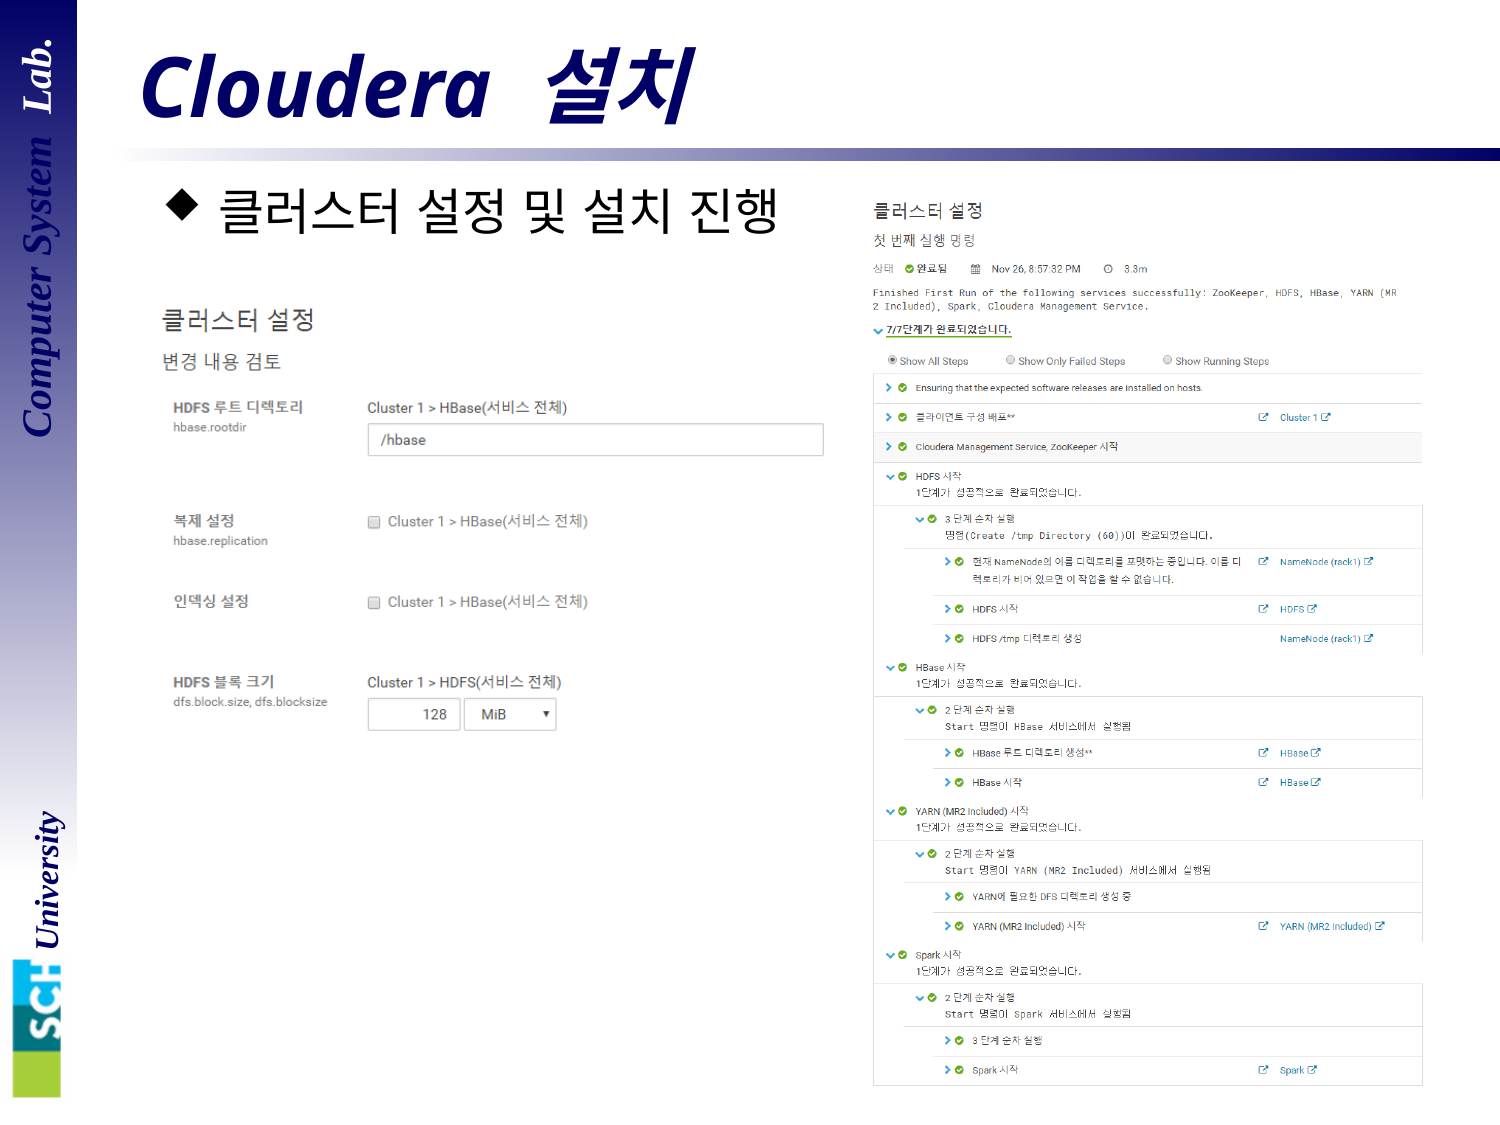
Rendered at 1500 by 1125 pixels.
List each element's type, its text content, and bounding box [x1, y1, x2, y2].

list 클러스터 설정 및 설치 진행 [147, 172, 1469, 1100]
title Cloudera 설치 [123, 25, 1460, 143]
picture [5, 952, 69, 1104]
picture [147, 194, 1444, 1100]
